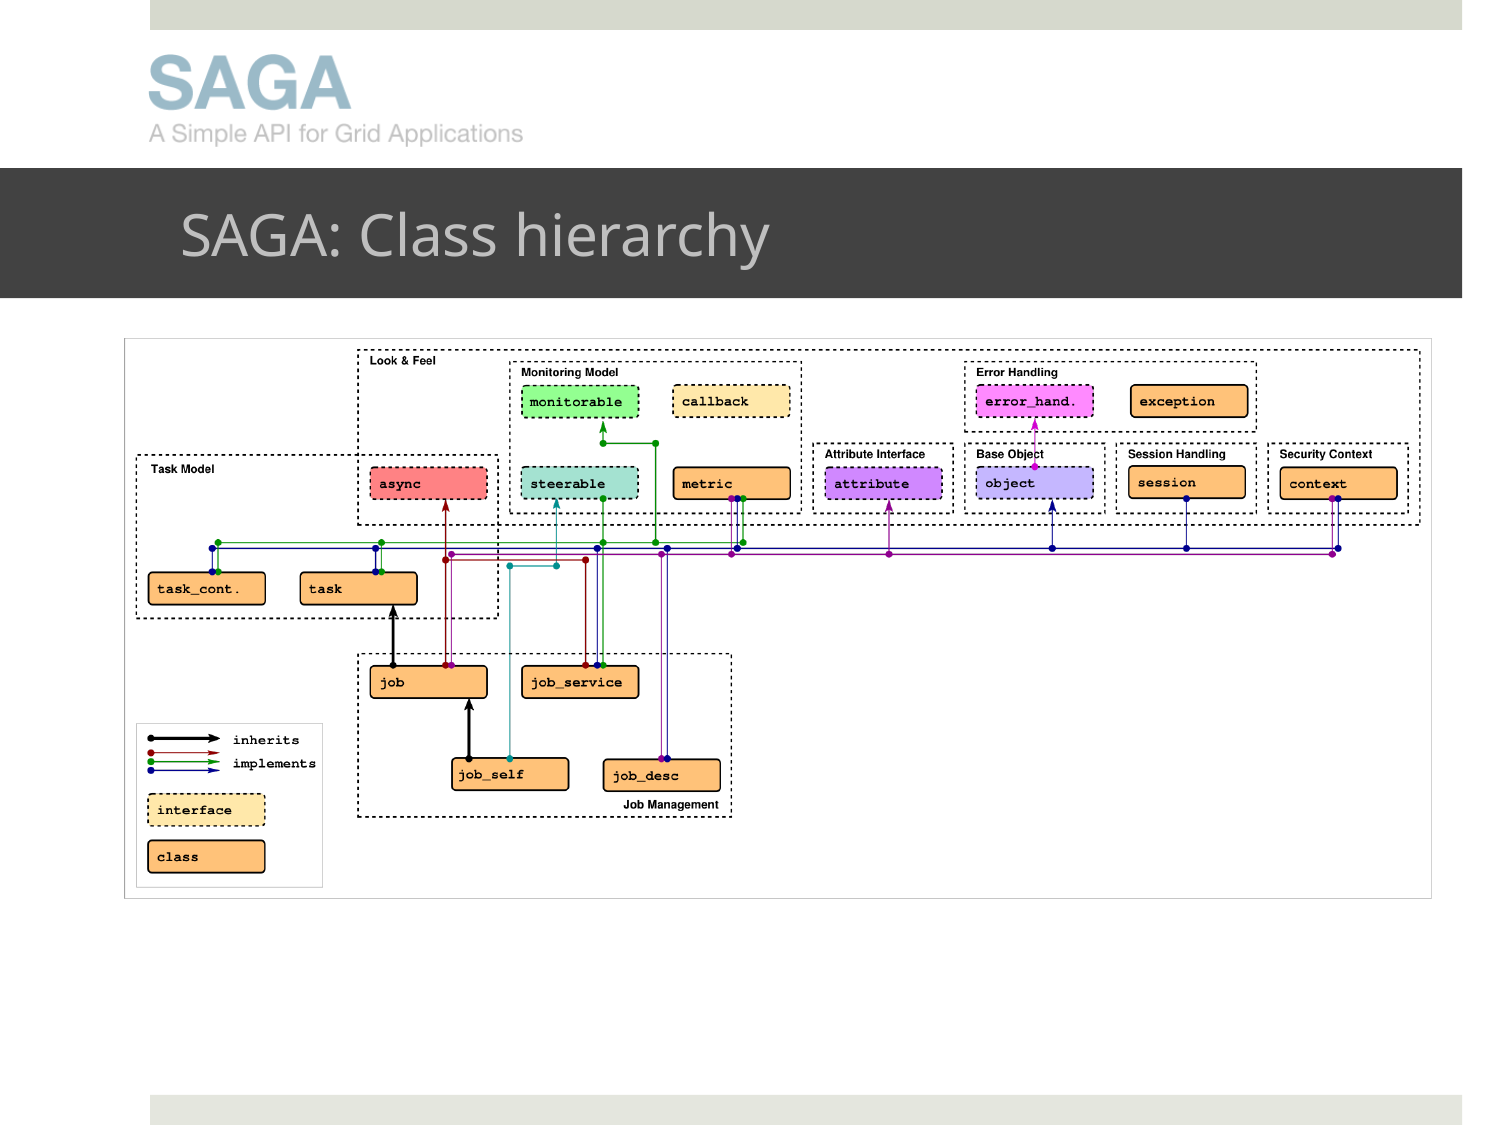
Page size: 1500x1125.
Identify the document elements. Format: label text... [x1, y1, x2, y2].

picture [148, 54, 523, 147]
title SAGA: Class hierarchy [0, 168, 1463, 299]
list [123, 337, 1432, 900]
